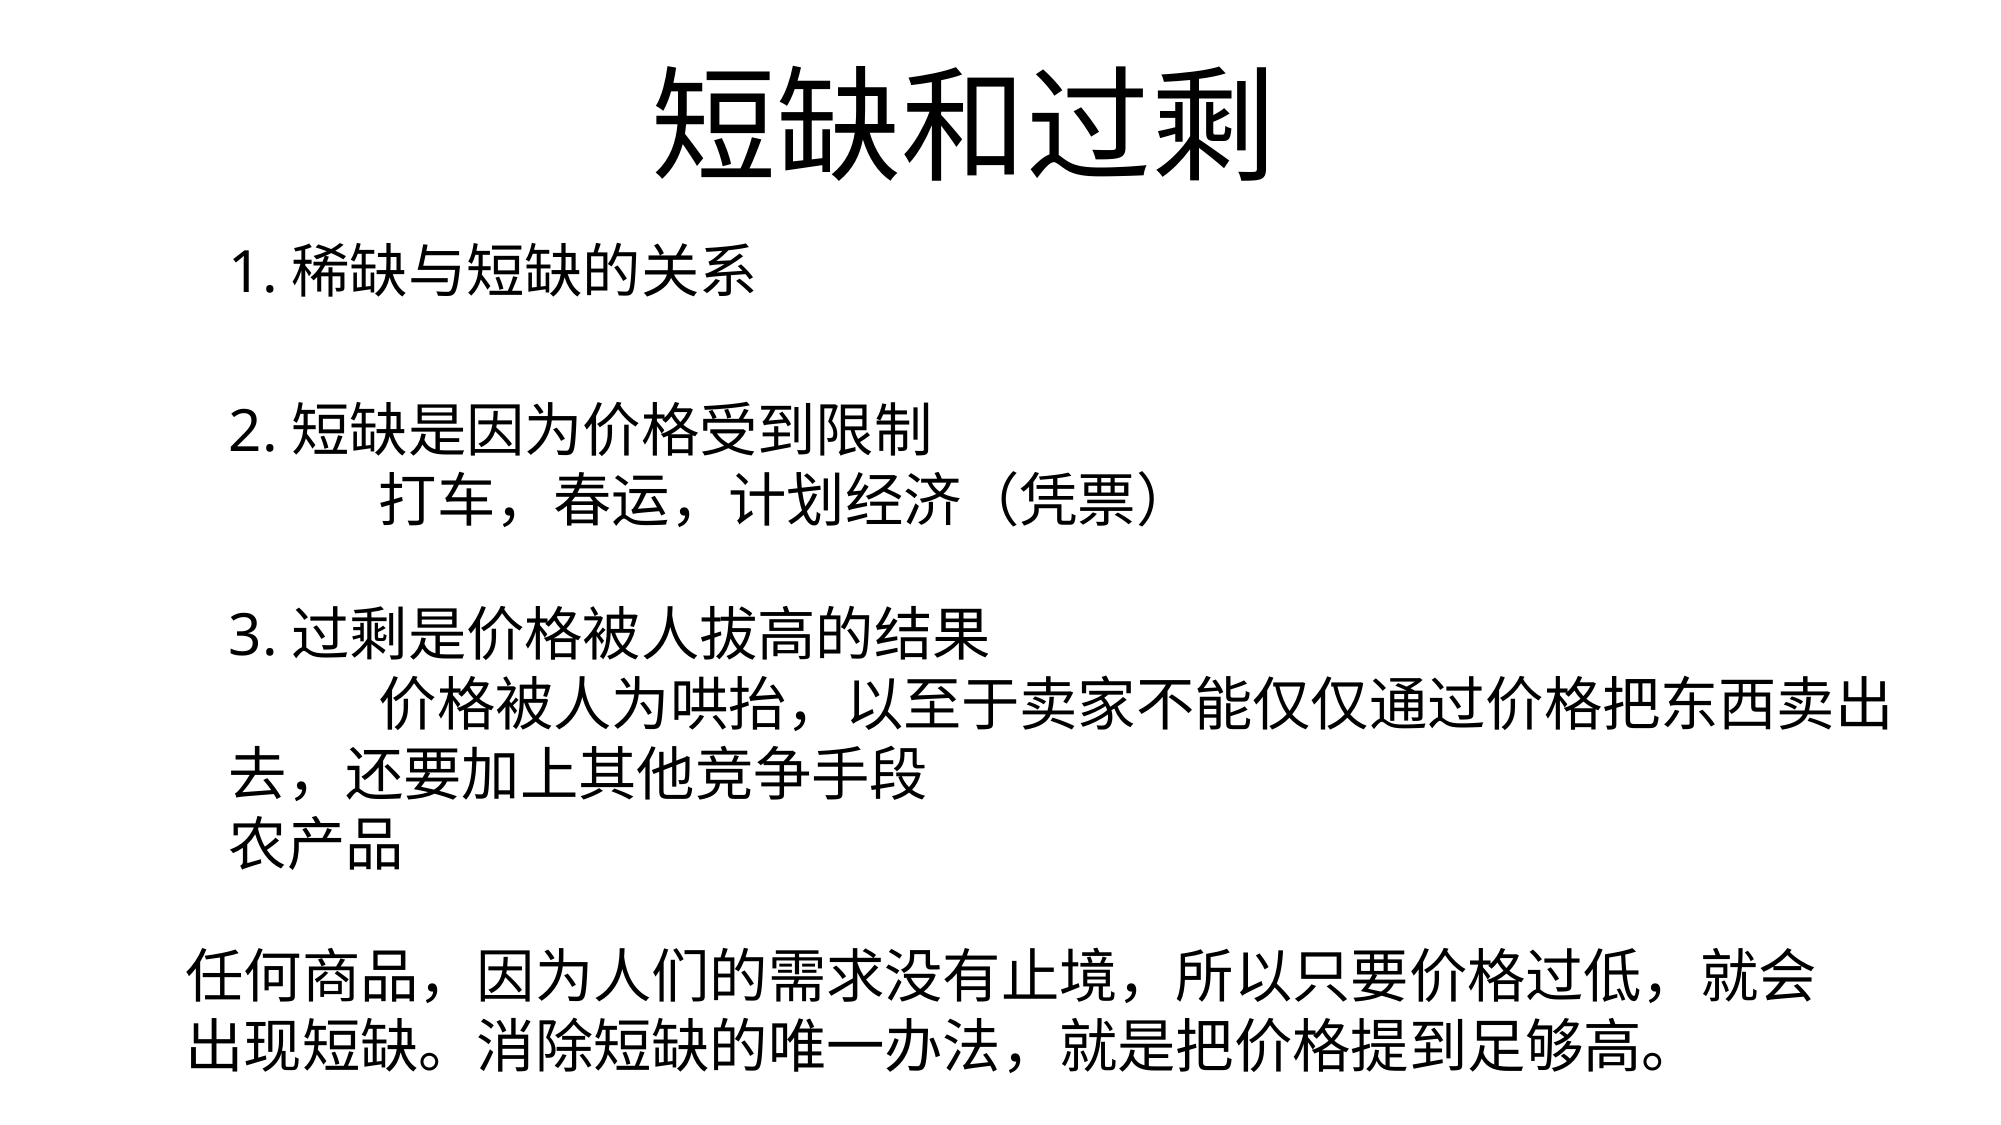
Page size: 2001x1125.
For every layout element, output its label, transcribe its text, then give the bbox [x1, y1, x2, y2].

text_box 1.稀缺与短缺的关系 [214, 226, 1929, 312]
text_box 2.短缺是因为价格受到限制 打车，春运，计划经济（凭票） [214, 385, 1929, 541]
text_box 3.过剩是价格被人拔高的结果 价格被人为哄抬，以至于卖家不能仅仅通过价格把东西卖出去，还要加上其他竞争手段 农产品 [214, 589, 1929, 885]
text_box 任何商品，因为人们的需求没有止境，所以只要价格过低，就会出现短缺。消除短缺的唯一办法，就是把价格提到足够高。 [170, 932, 1886, 1087]
title 短缺和过剩 [214, 33, 1715, 206]
